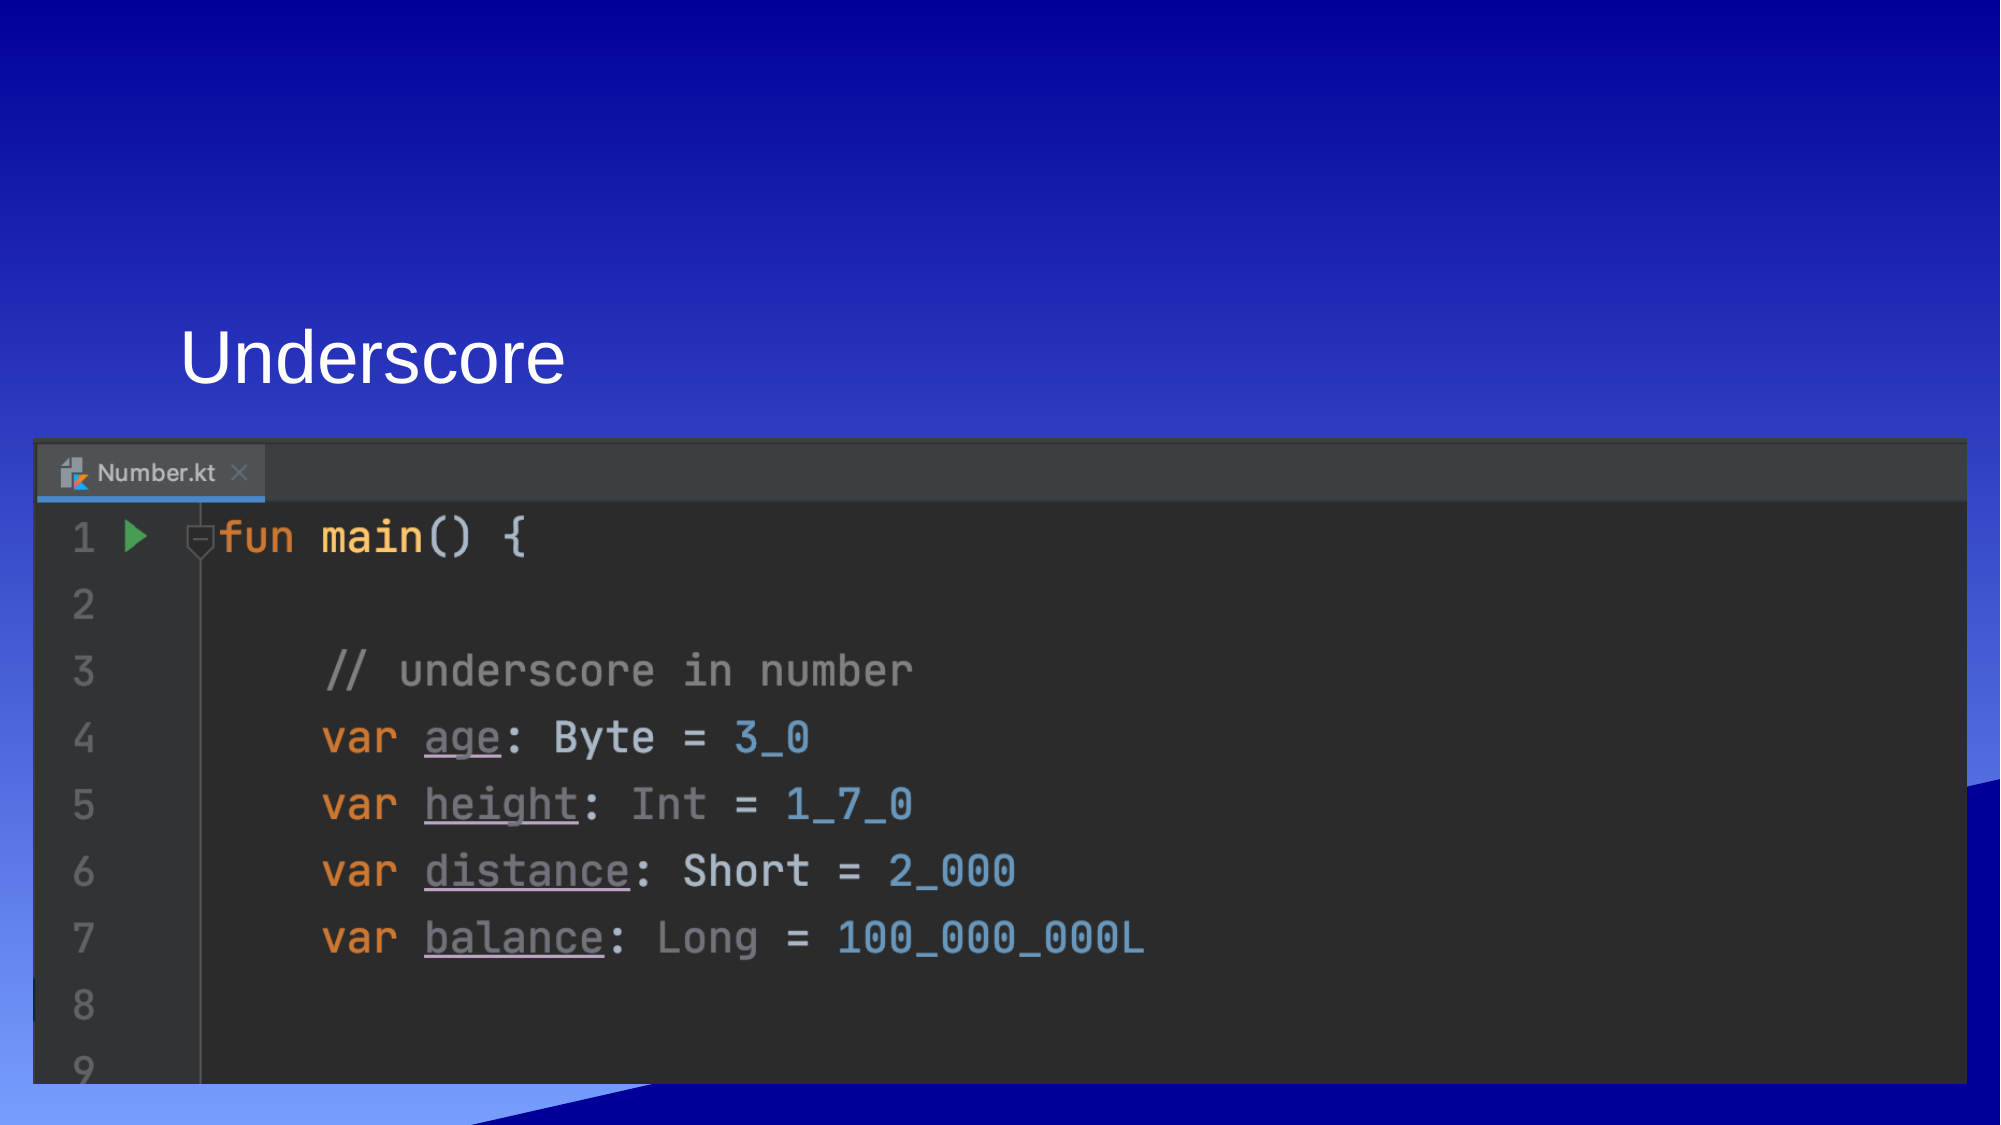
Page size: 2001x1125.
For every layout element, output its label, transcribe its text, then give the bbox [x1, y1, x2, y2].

title Underscore [159, 288, 1842, 406]
picture [33, 438, 1967, 1084]
